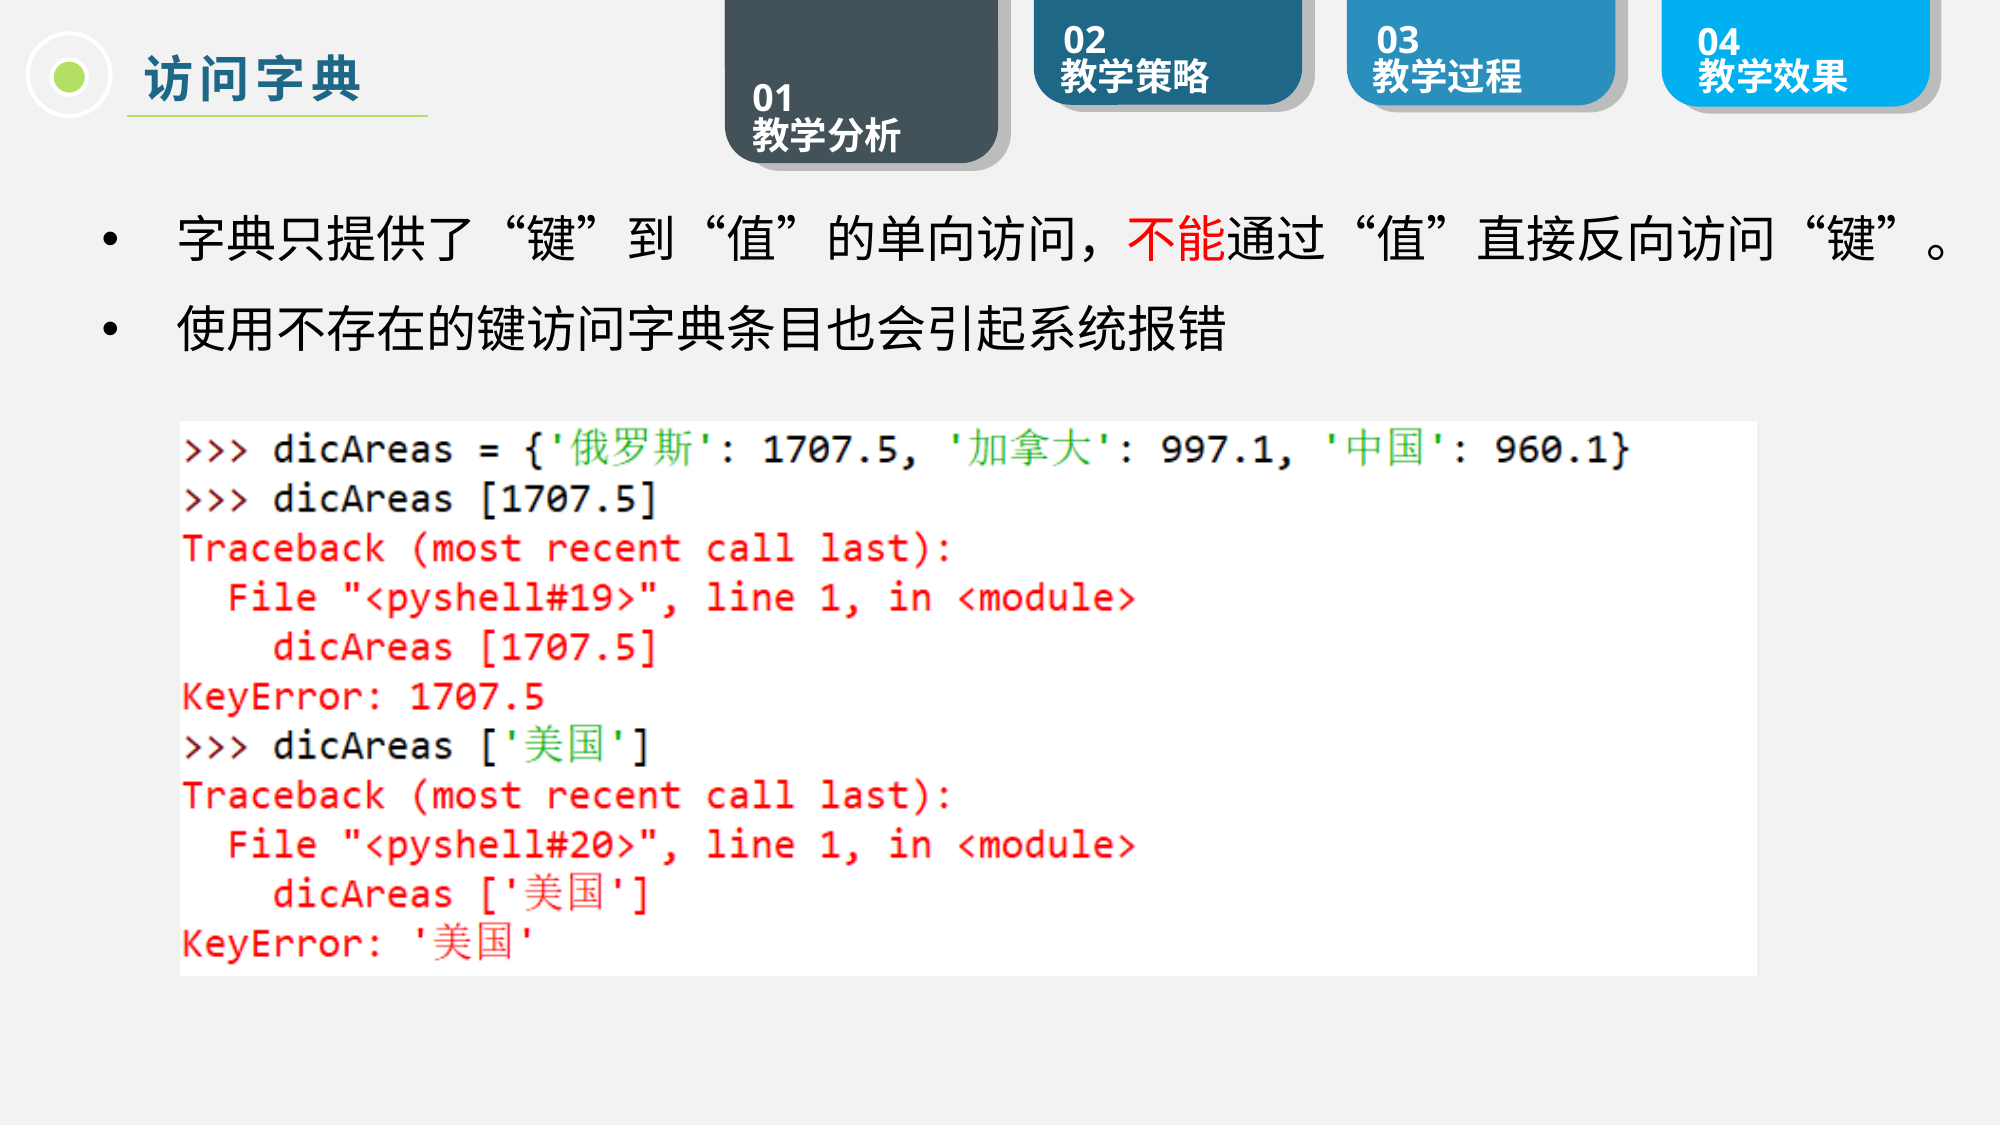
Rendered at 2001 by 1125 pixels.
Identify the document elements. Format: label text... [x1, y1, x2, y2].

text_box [27, 33, 1097, 117]
text_box 字典只提供了“键”到“值”的单向访问，不能通过“值”直接反向访问“键”。 使用不存在的键访问字典条目也会引起系统报错 [86, 170, 1969, 366]
picture [180, 421, 1757, 976]
